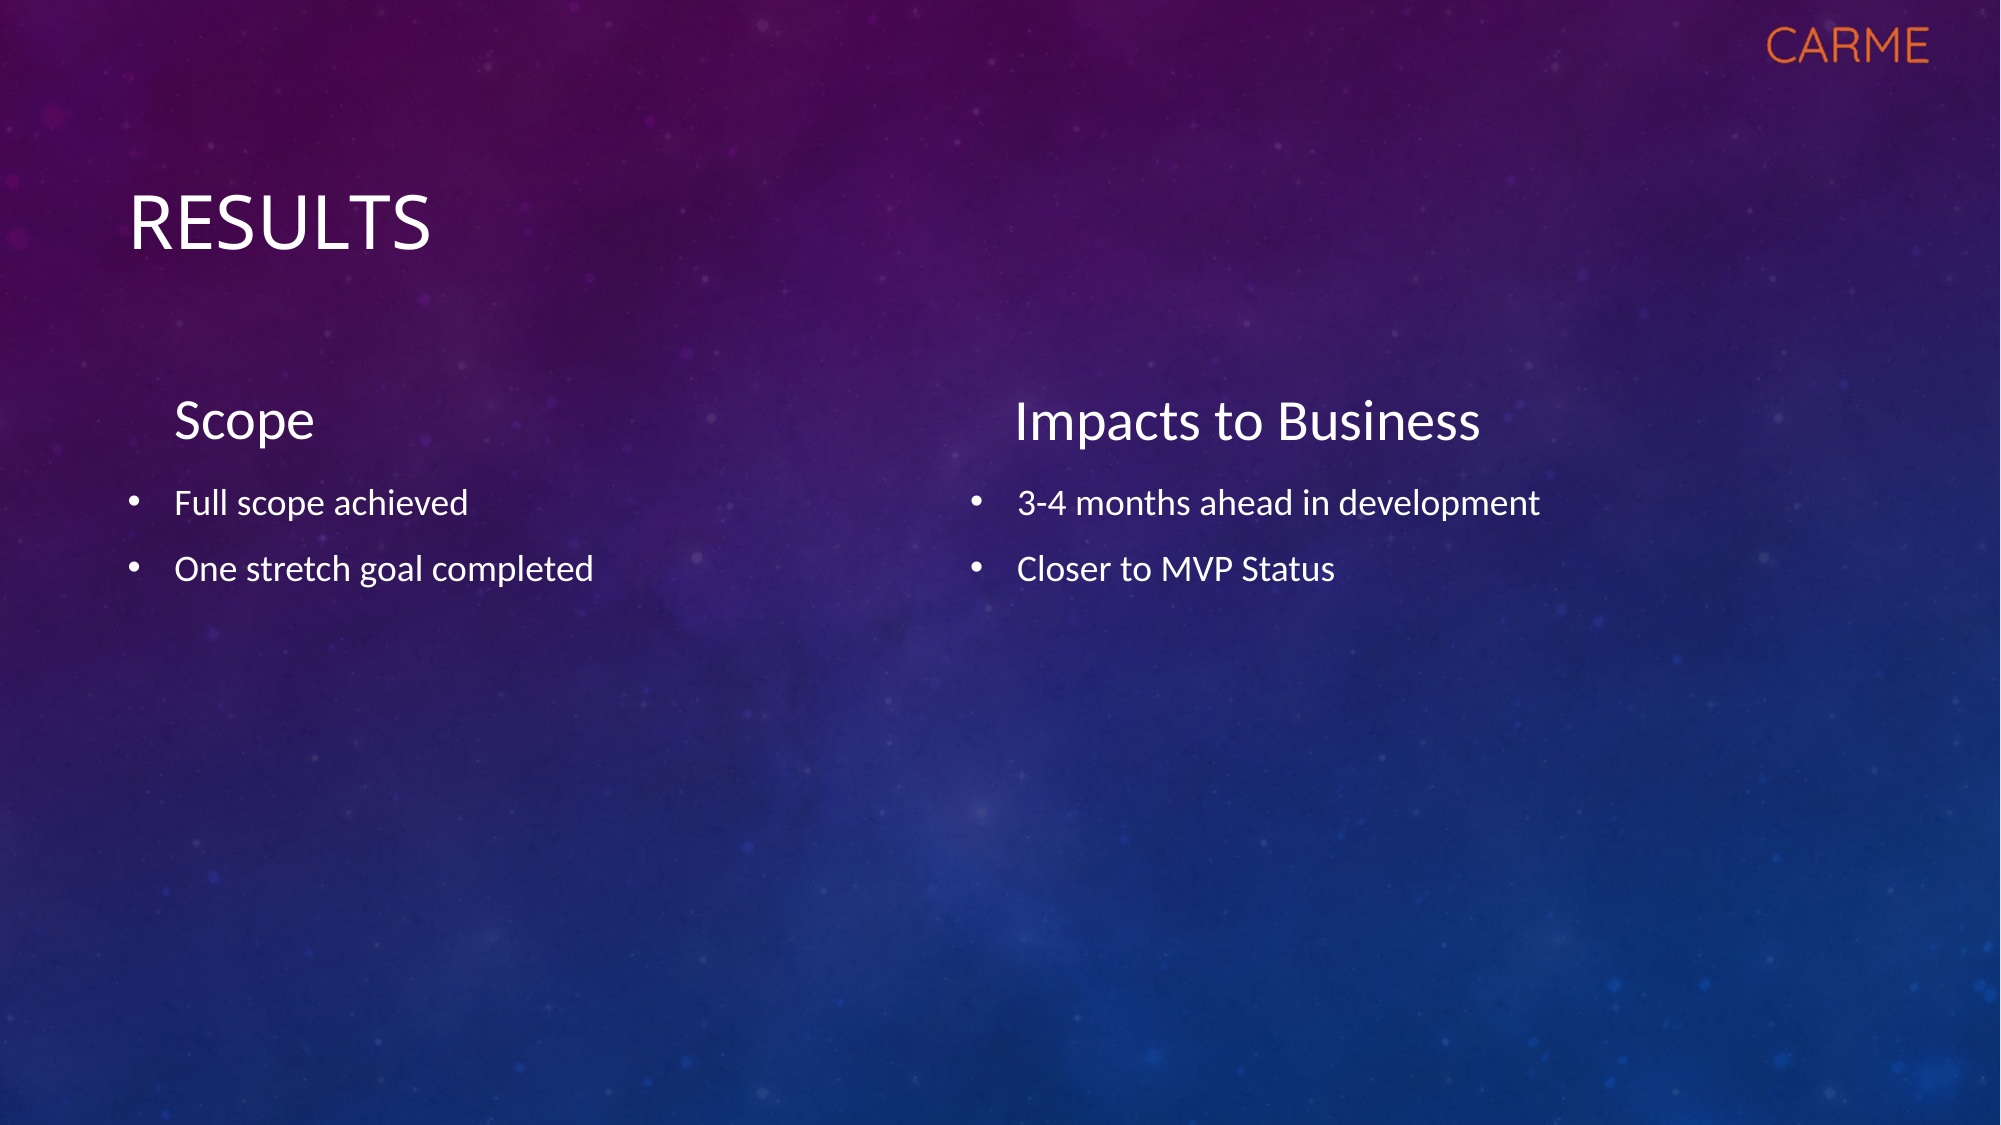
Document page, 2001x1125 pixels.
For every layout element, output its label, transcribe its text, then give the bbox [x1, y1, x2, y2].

list Full scope achieved One stretch goal completed [112, 470, 933, 950]
list 3-4 months ahead in development Closer to MVP Status [955, 470, 1775, 950]
list Scope [159, 363, 933, 459]
list Impacts to Business [999, 365, 1775, 460]
title Results [112, 99, 1775, 339]
picture [0, 0, 2001, 1125]
